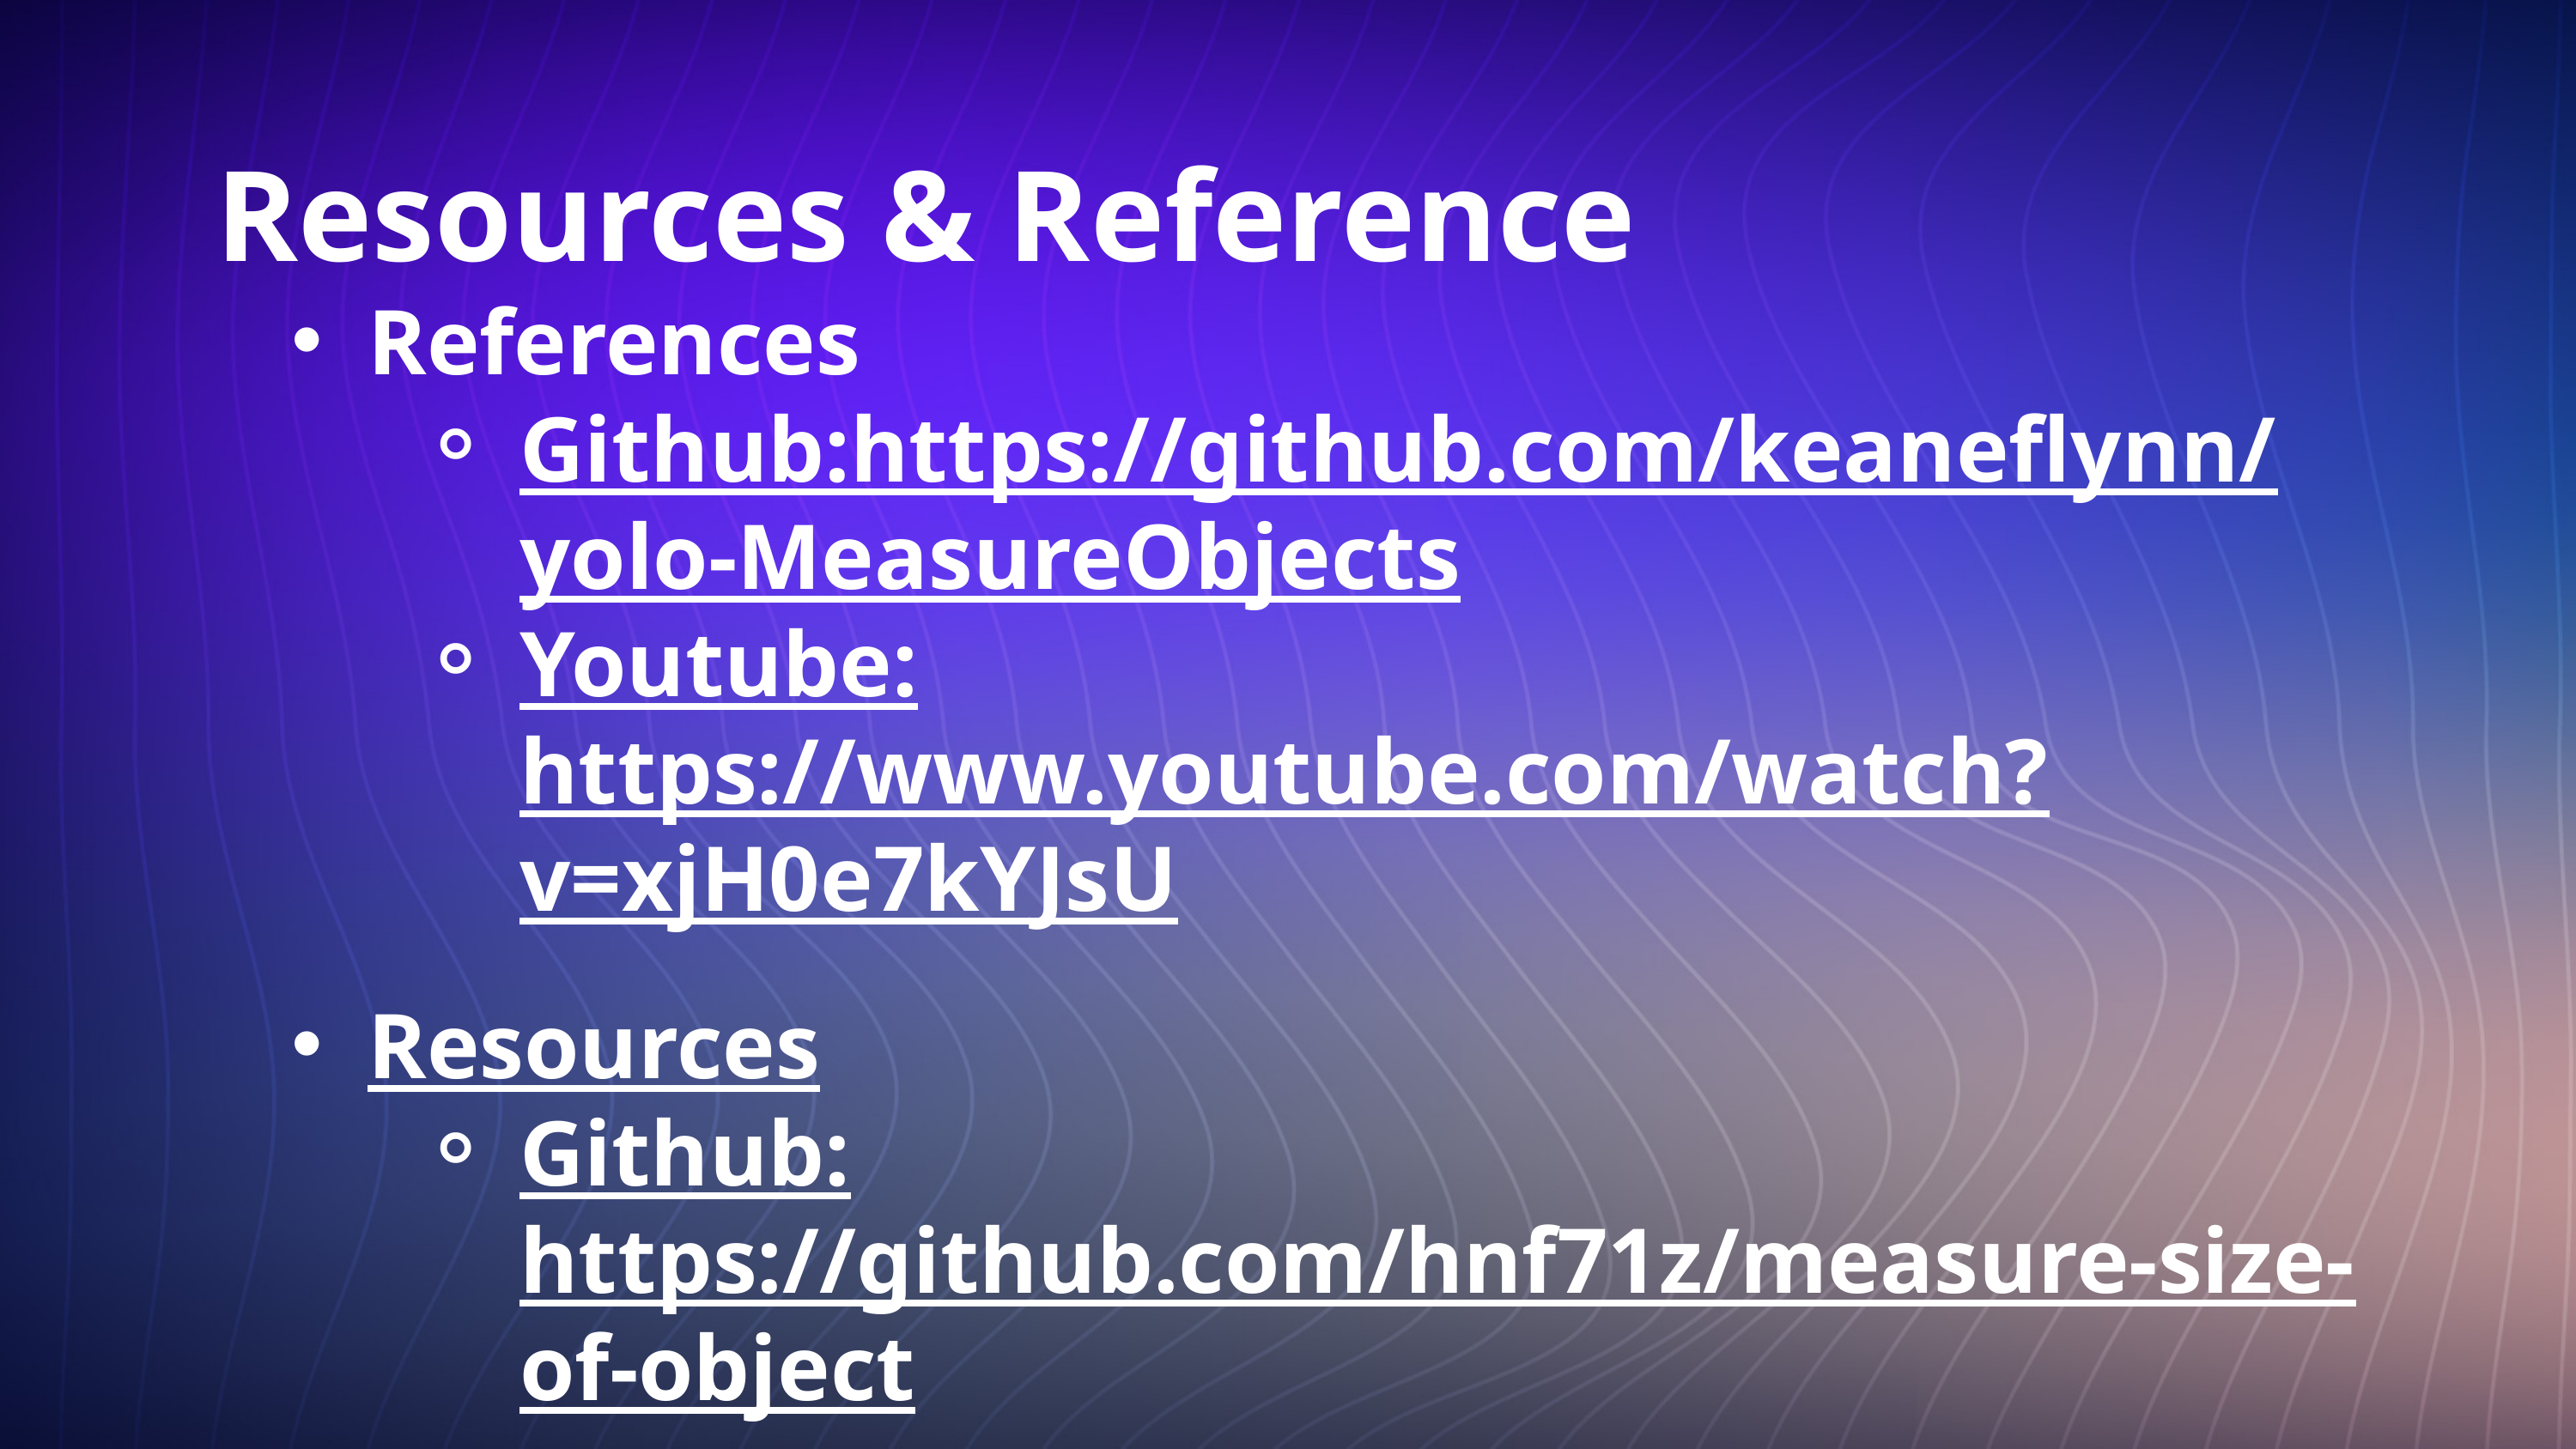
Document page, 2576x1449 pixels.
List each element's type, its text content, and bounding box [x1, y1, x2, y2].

text_box References Github:https://github.com/keaneflynn/yolo-MeasureObjects Youtube: https://www.youtube.com/watch?v=xjH0e7kYJsU Resources Github: https://github.com/hnf71z/measure-size-of-object [216, 287, 2360, 1449]
text_box Resources & Reference [216, 136, 2360, 287]
text_box [0, 0, 2576, 1449]
